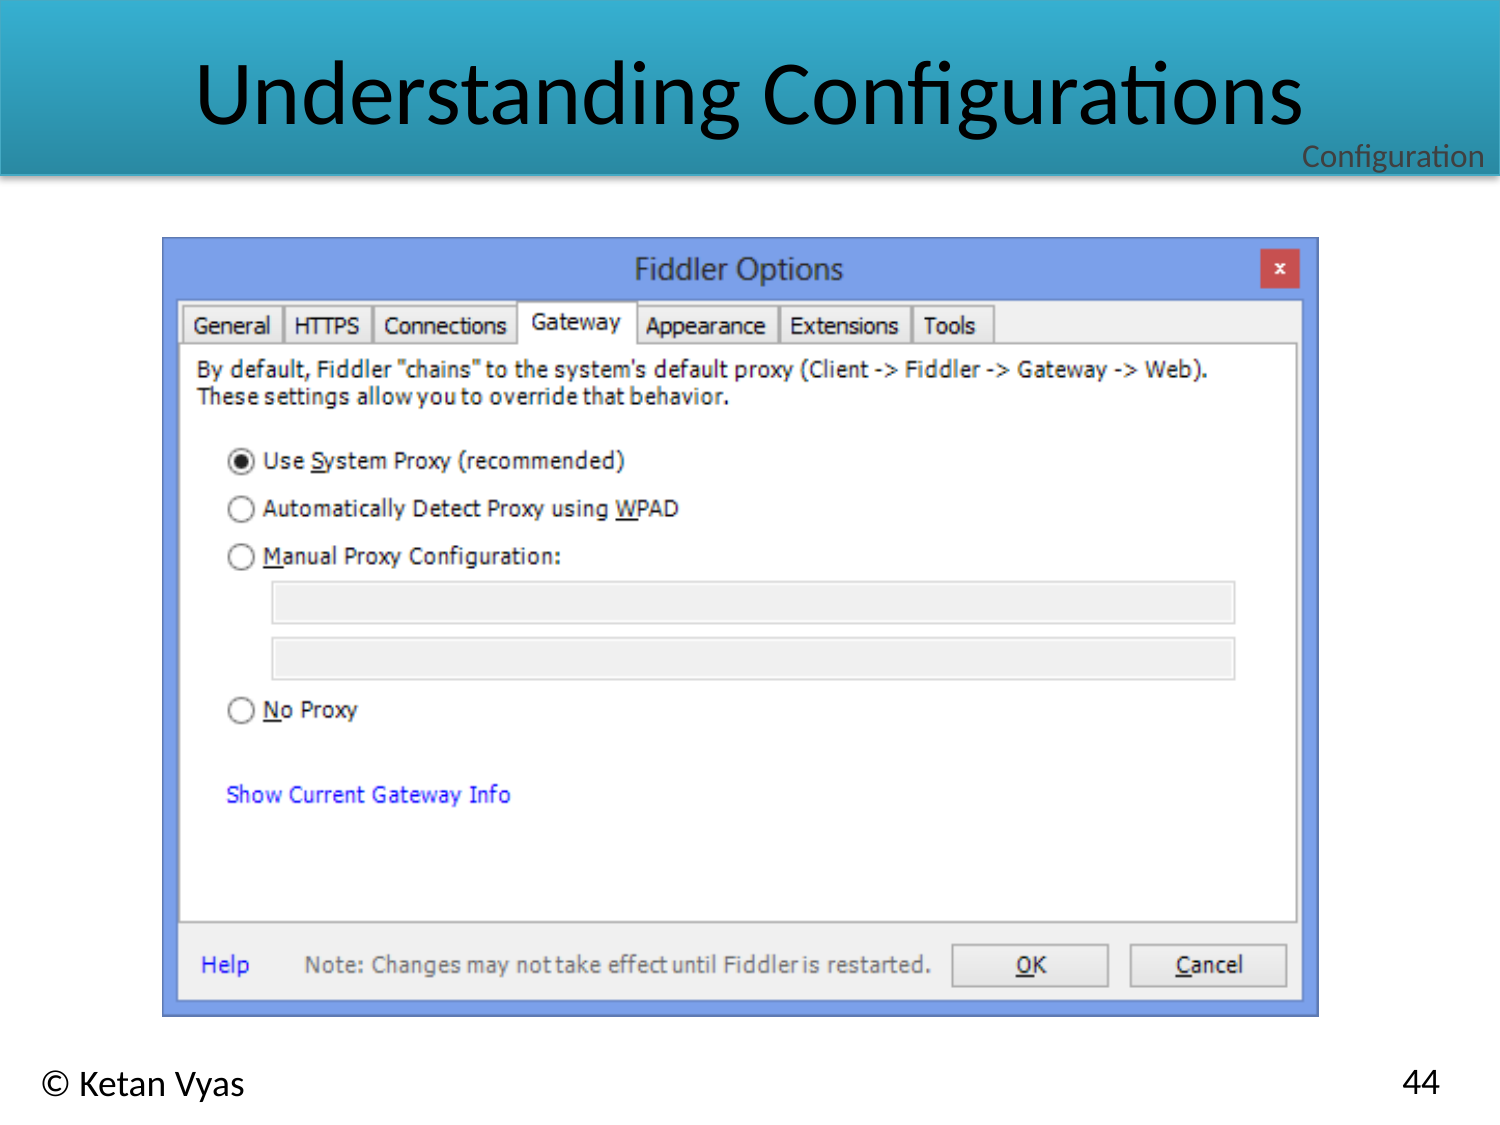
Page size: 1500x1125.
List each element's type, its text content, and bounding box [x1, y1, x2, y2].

title Understanding Configurations [75, 24, 1425, 127]
text_box Configuration [0, 127, 1500, 182]
picture [162, 237, 1319, 1017]
